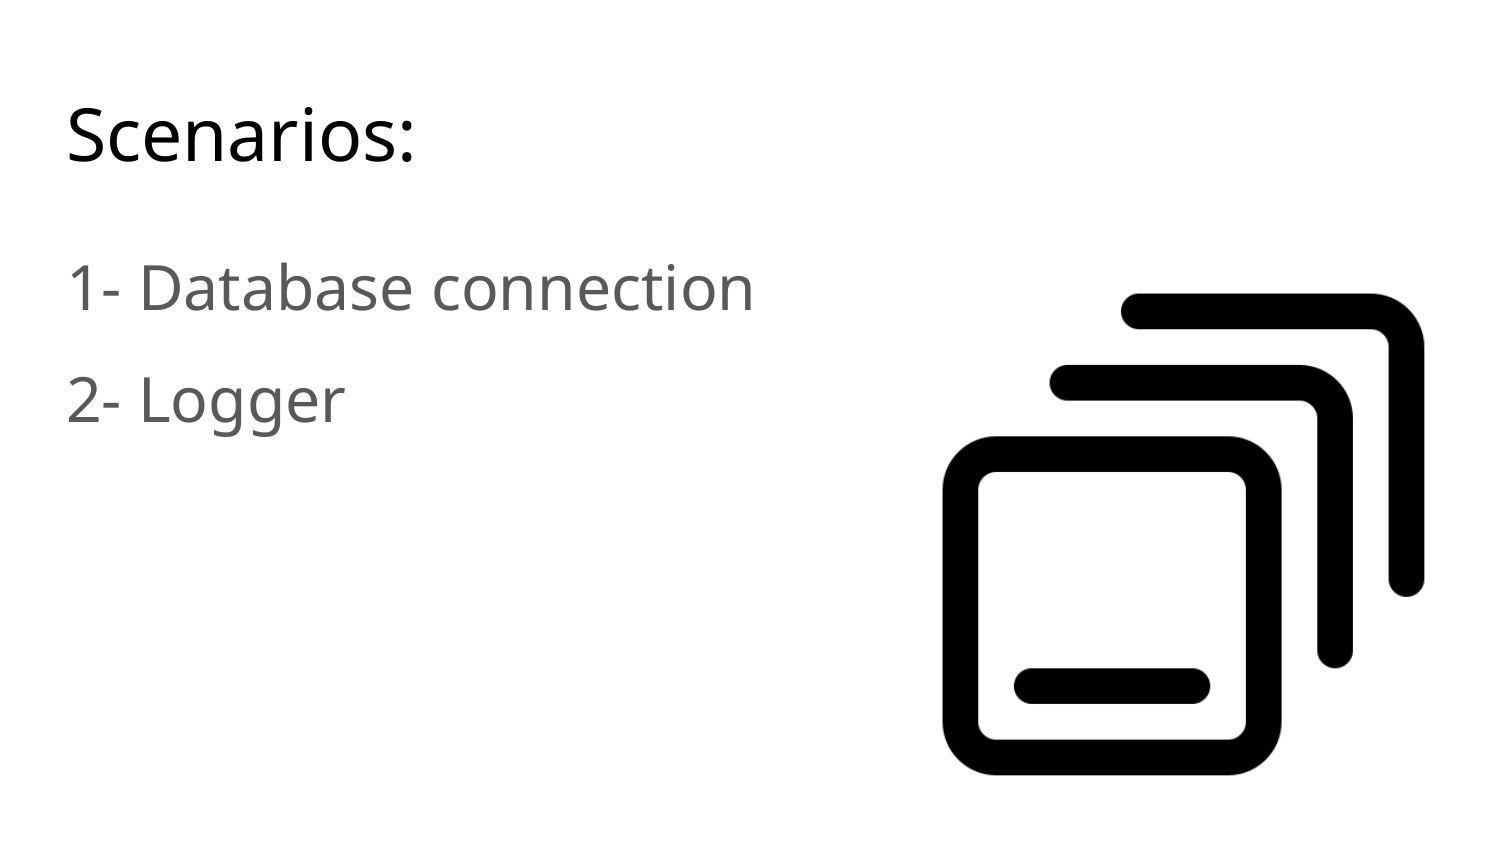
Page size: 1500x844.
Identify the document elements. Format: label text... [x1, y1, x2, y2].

picture [898, 248, 1470, 820]
title Scenarios: [51, 72, 1449, 167]
list 1- Database connection 2- Logger [51, 222, 1449, 750]
